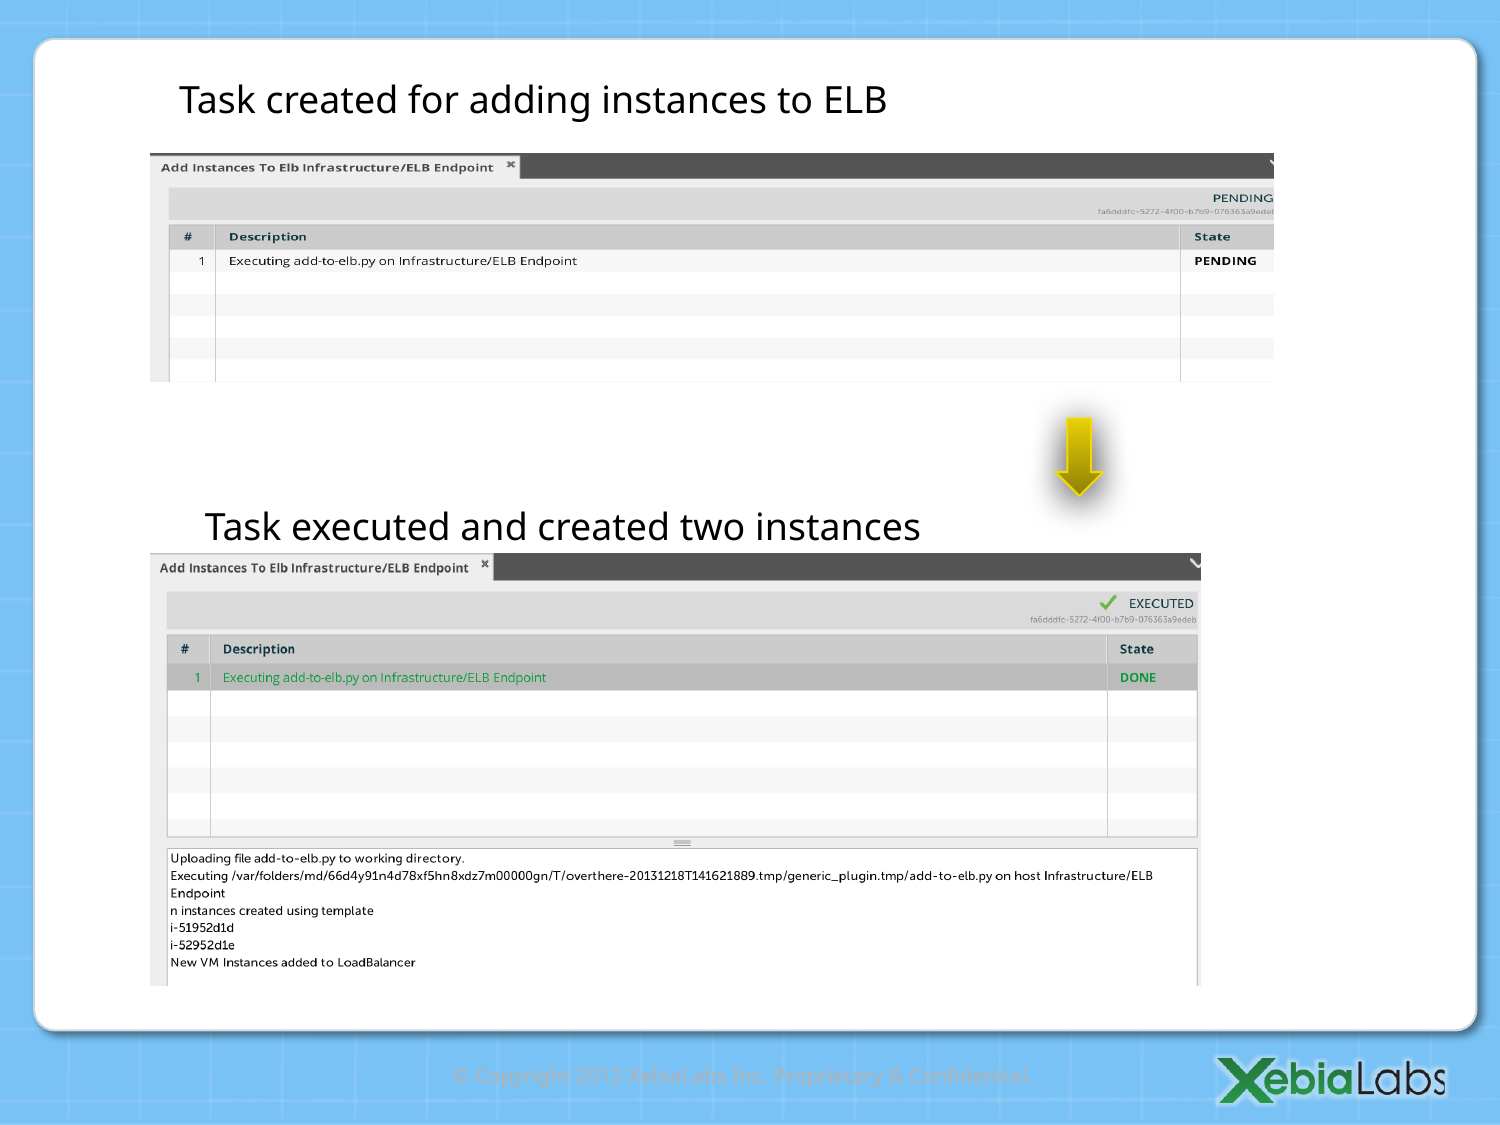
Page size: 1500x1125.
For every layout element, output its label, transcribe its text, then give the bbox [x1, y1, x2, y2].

footer © Copyright 2012 XebiaLabs Inc. Proprietary & Confidential. [398, 1039, 1087, 1121]
picture [0, 0, 1500, 1124]
text_box Task created for adding instances to ELB [164, 68, 904, 129]
text_box [1054, 427, 1105, 497]
text_box Task executed and created two instances [189, 495, 947, 529]
